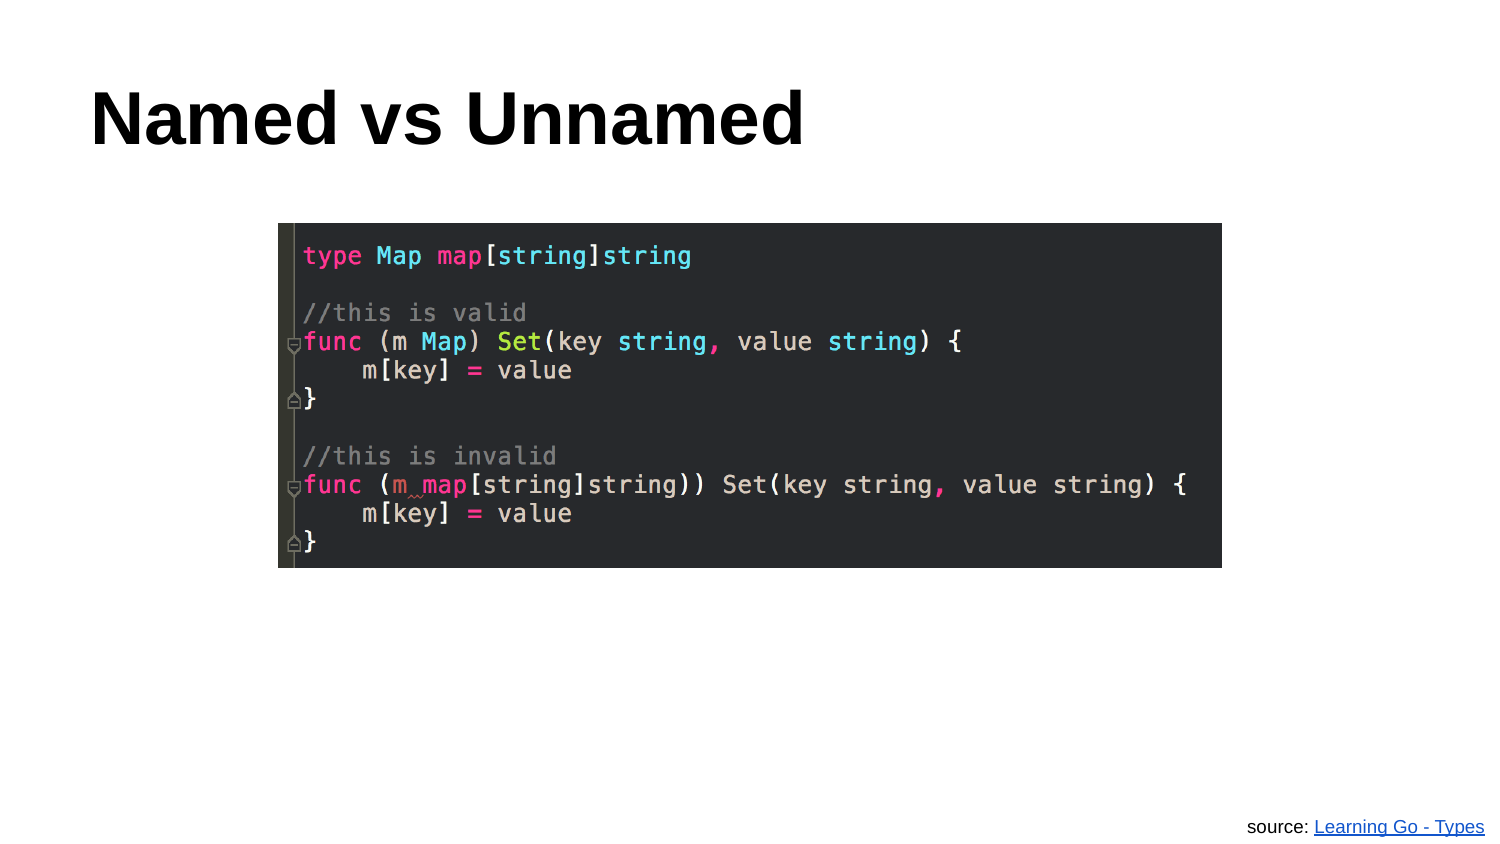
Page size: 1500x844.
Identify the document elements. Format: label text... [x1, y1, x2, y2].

text_box source: Learning Go - Types [1190, 799, 1500, 844]
title Named vs Unnamed [75, 33, 1425, 175]
picture [278, 223, 1222, 568]
